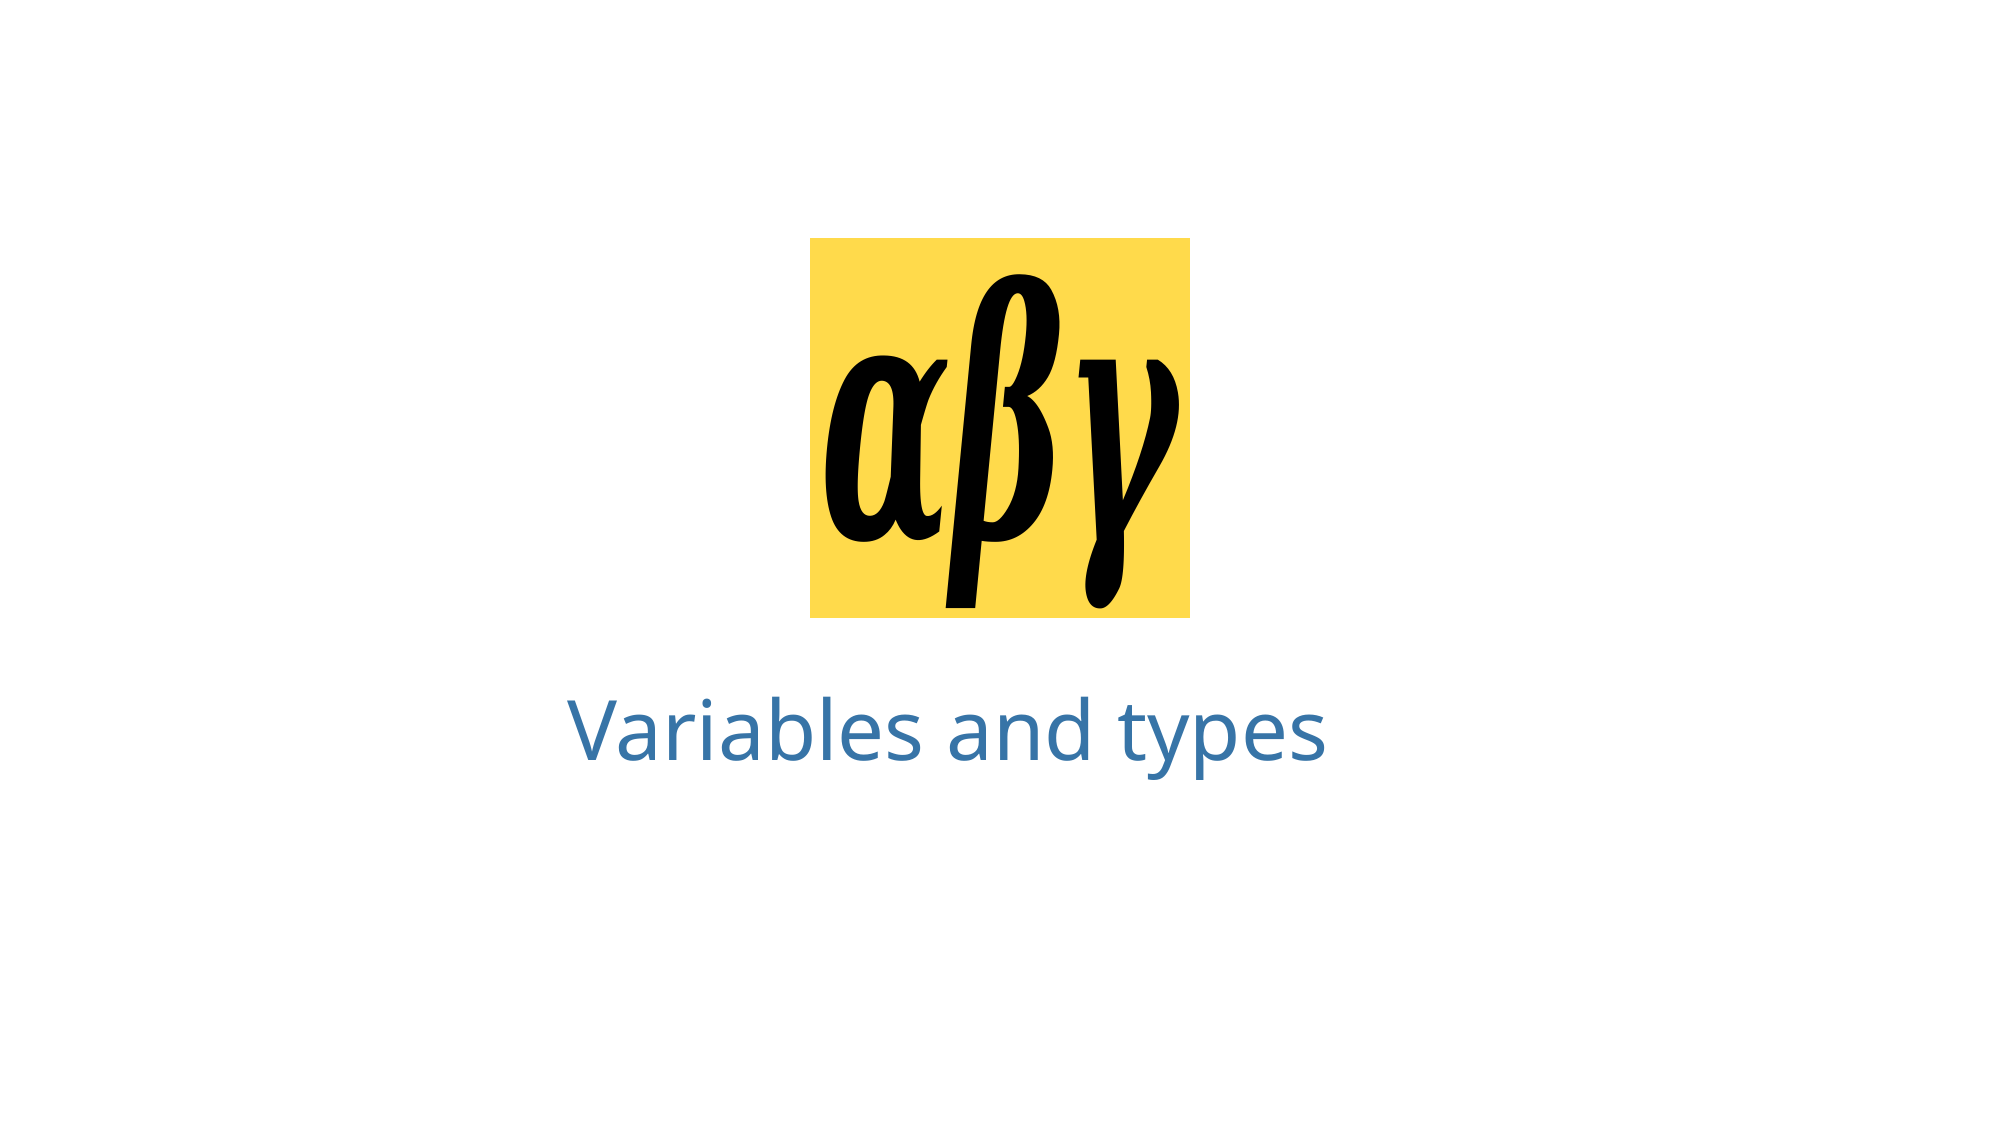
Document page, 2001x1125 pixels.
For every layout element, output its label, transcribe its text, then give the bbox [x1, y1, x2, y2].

text_box Variables and types [552, 670, 1448, 785]
